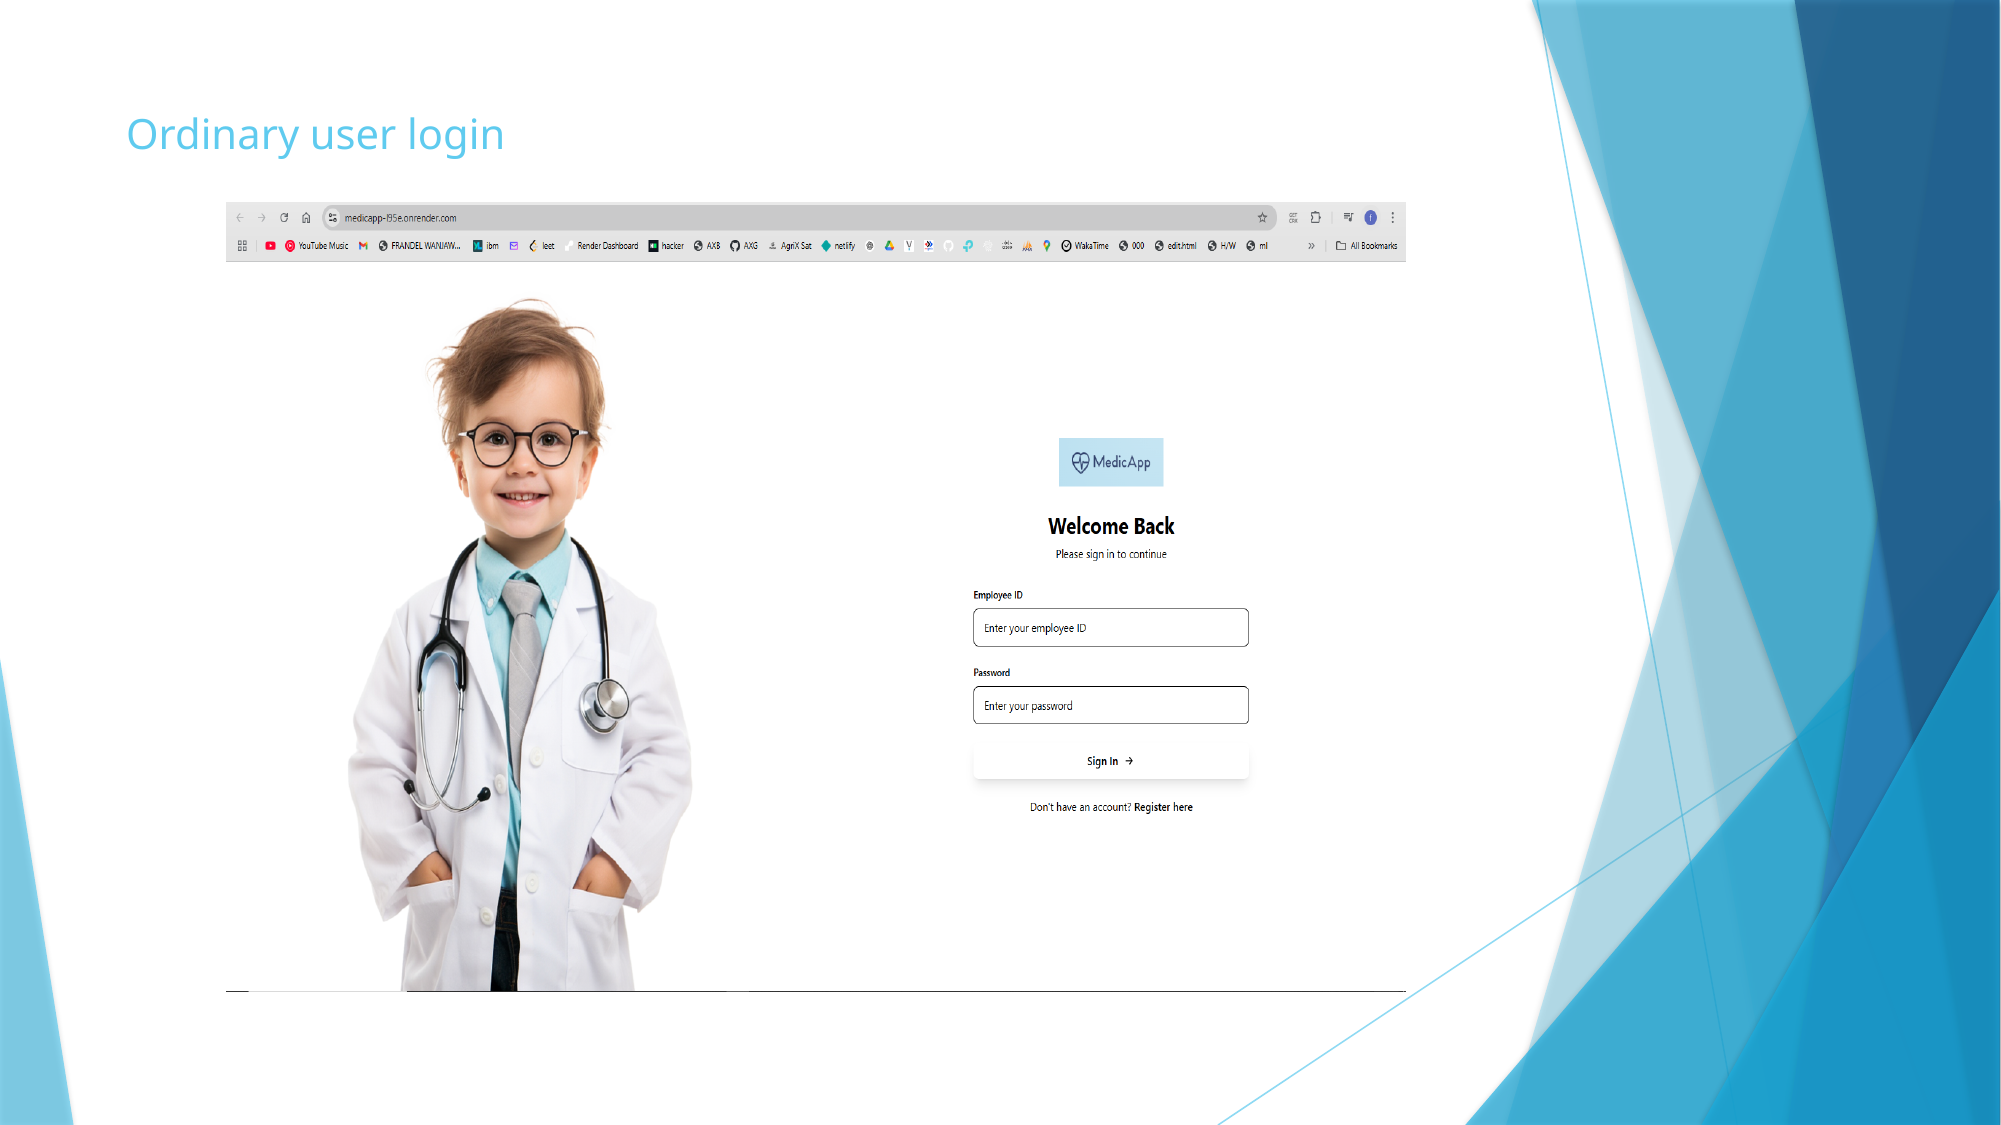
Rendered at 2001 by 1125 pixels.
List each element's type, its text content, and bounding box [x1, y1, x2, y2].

title Ordinary user login [111, 99, 1522, 180]
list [226, 201, 1407, 992]
